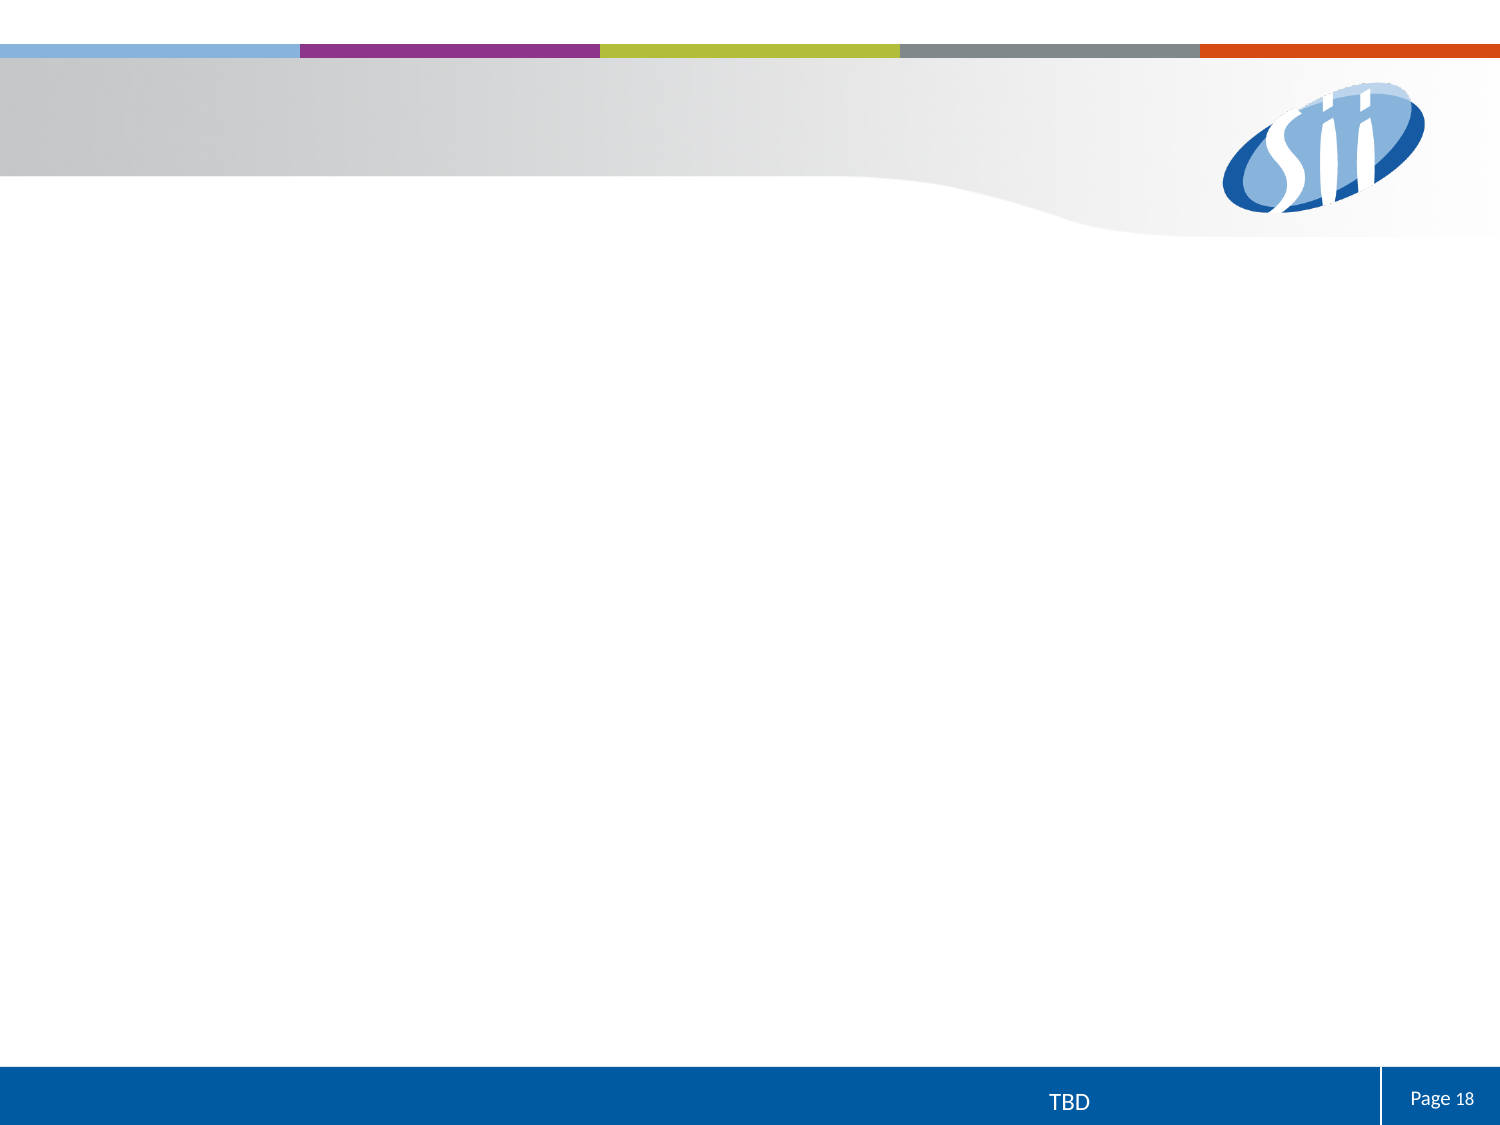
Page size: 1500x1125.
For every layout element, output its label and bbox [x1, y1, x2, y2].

picture [0, 58, 1500, 237]
